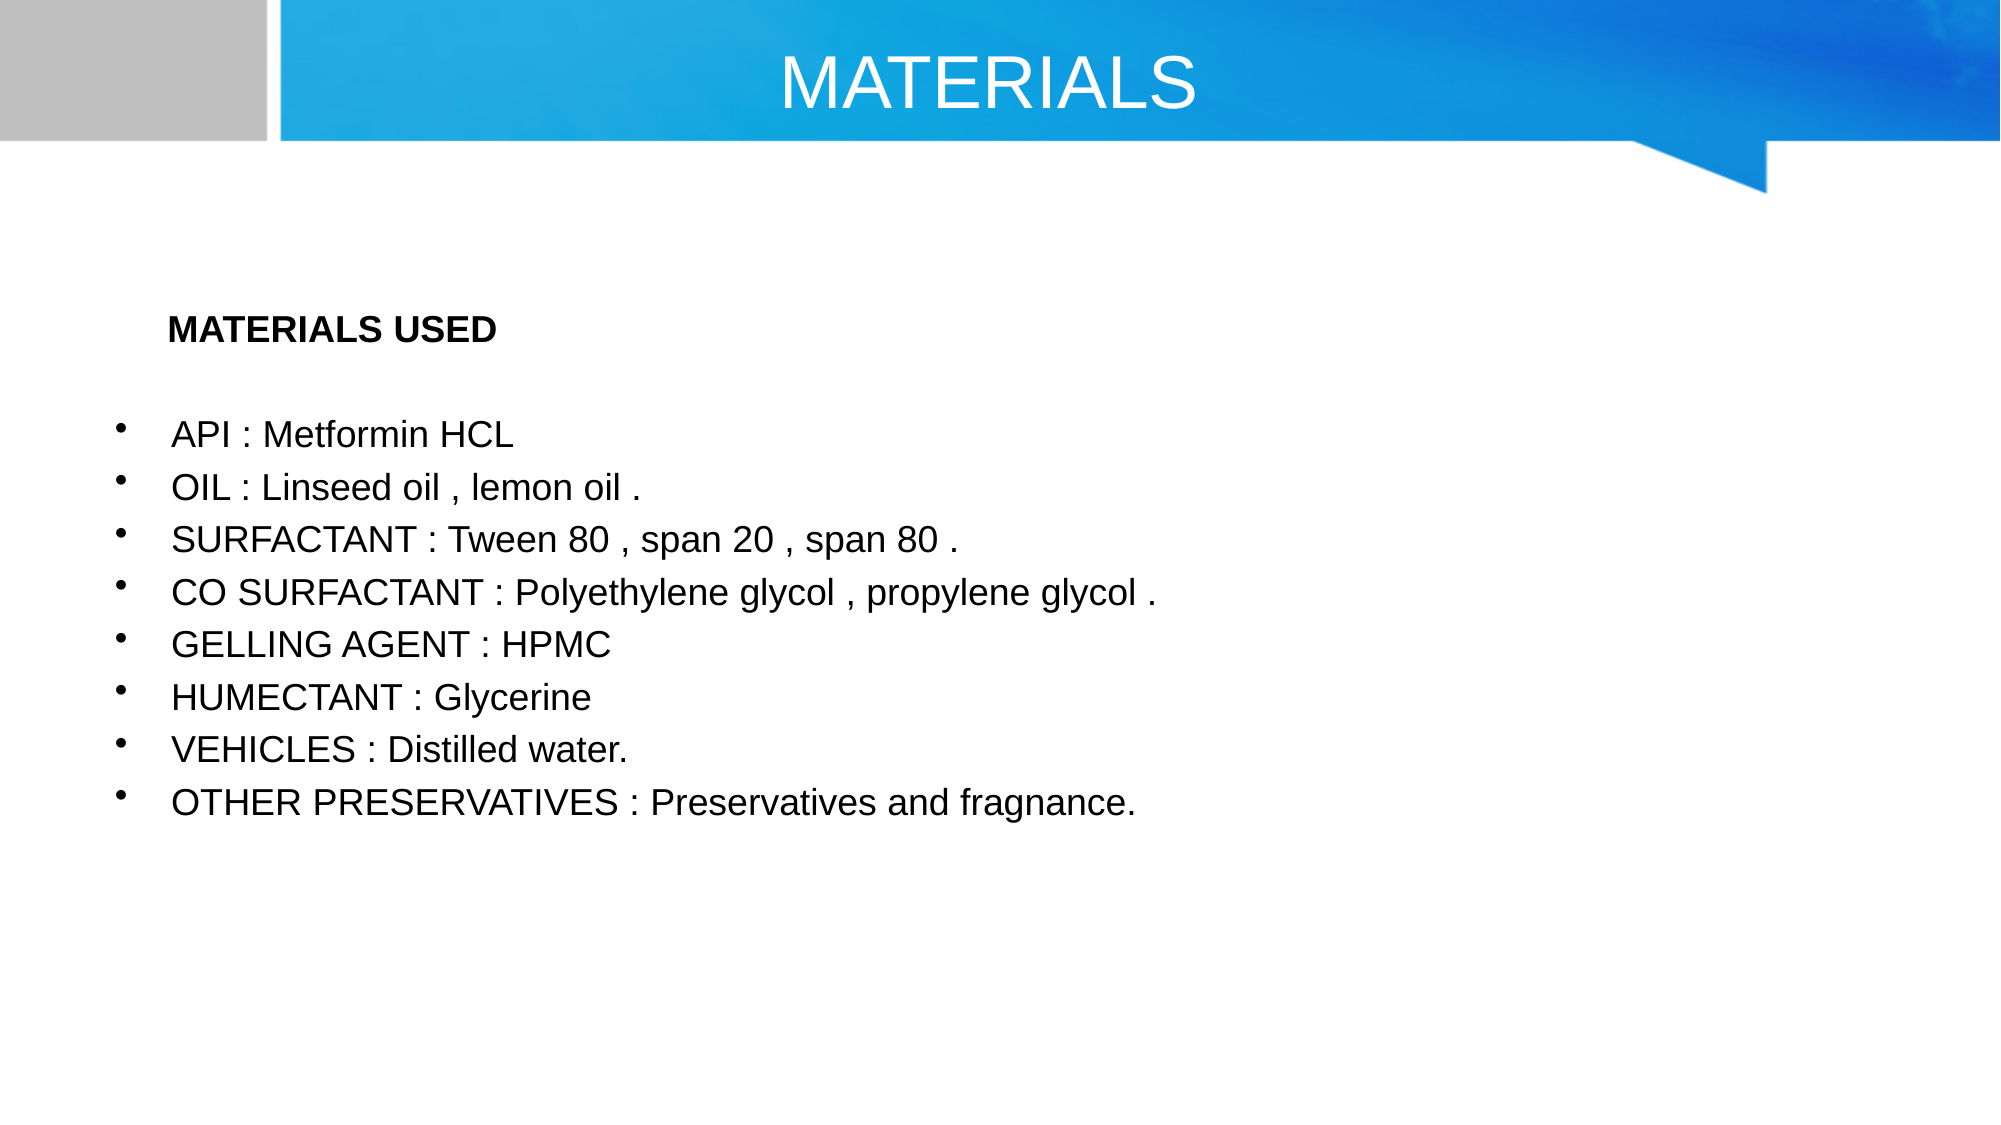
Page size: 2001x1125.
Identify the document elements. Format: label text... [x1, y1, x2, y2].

list MATERIALS USED API : Metformin HCL OIL : Linseed oil , lemon oil . SURFACTANT : Tween 80 , span 20 , span 80 . CO SURFACTANT : Polyethylene glycol , propylene glycol . GELLING AGENT : HPMC HUMECTANT : Glycerine VEHICLES : Distilled water. OTHER PRESERVATIVES : Preservatives and fragnance. [99, 192, 1901, 1006]
picture [0, 0, 2000, 1125]
title MATERIALS [99, 30, 1901, 127]
